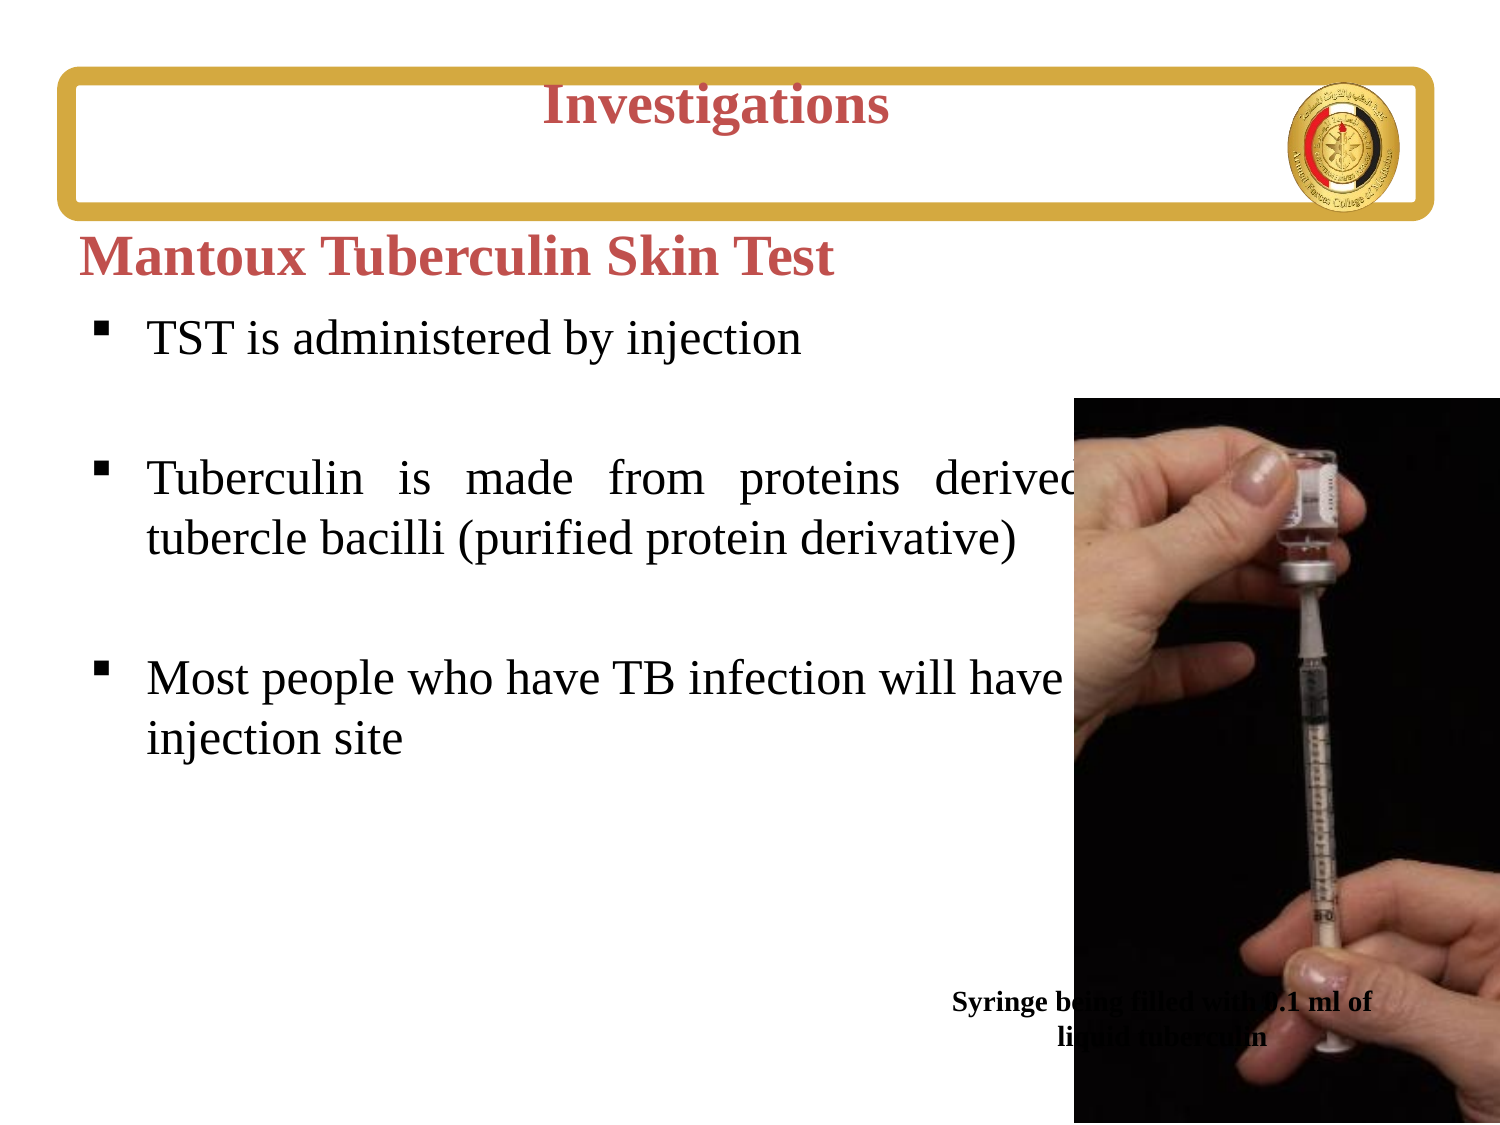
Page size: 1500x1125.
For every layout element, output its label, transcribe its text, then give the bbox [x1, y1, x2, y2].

list TST is administered by injection Tuberculin is made from proteins derived from inactive tubercle bacilli (purified protein derivative) Most people who have TB infection will have a reaction at injection site [75, 297, 1425, 1040]
text_box Syringe being filled with 0.1 ml of liquid tuberculin [899, 974, 1069, 1060]
title Mantoux Tuberculin Skin Test [50, 204, 1275, 295]
picture [1287, 82, 1400, 213]
picture [1074, 398, 1500, 1123]
text_box Investigations [512, 85, 950, 186]
